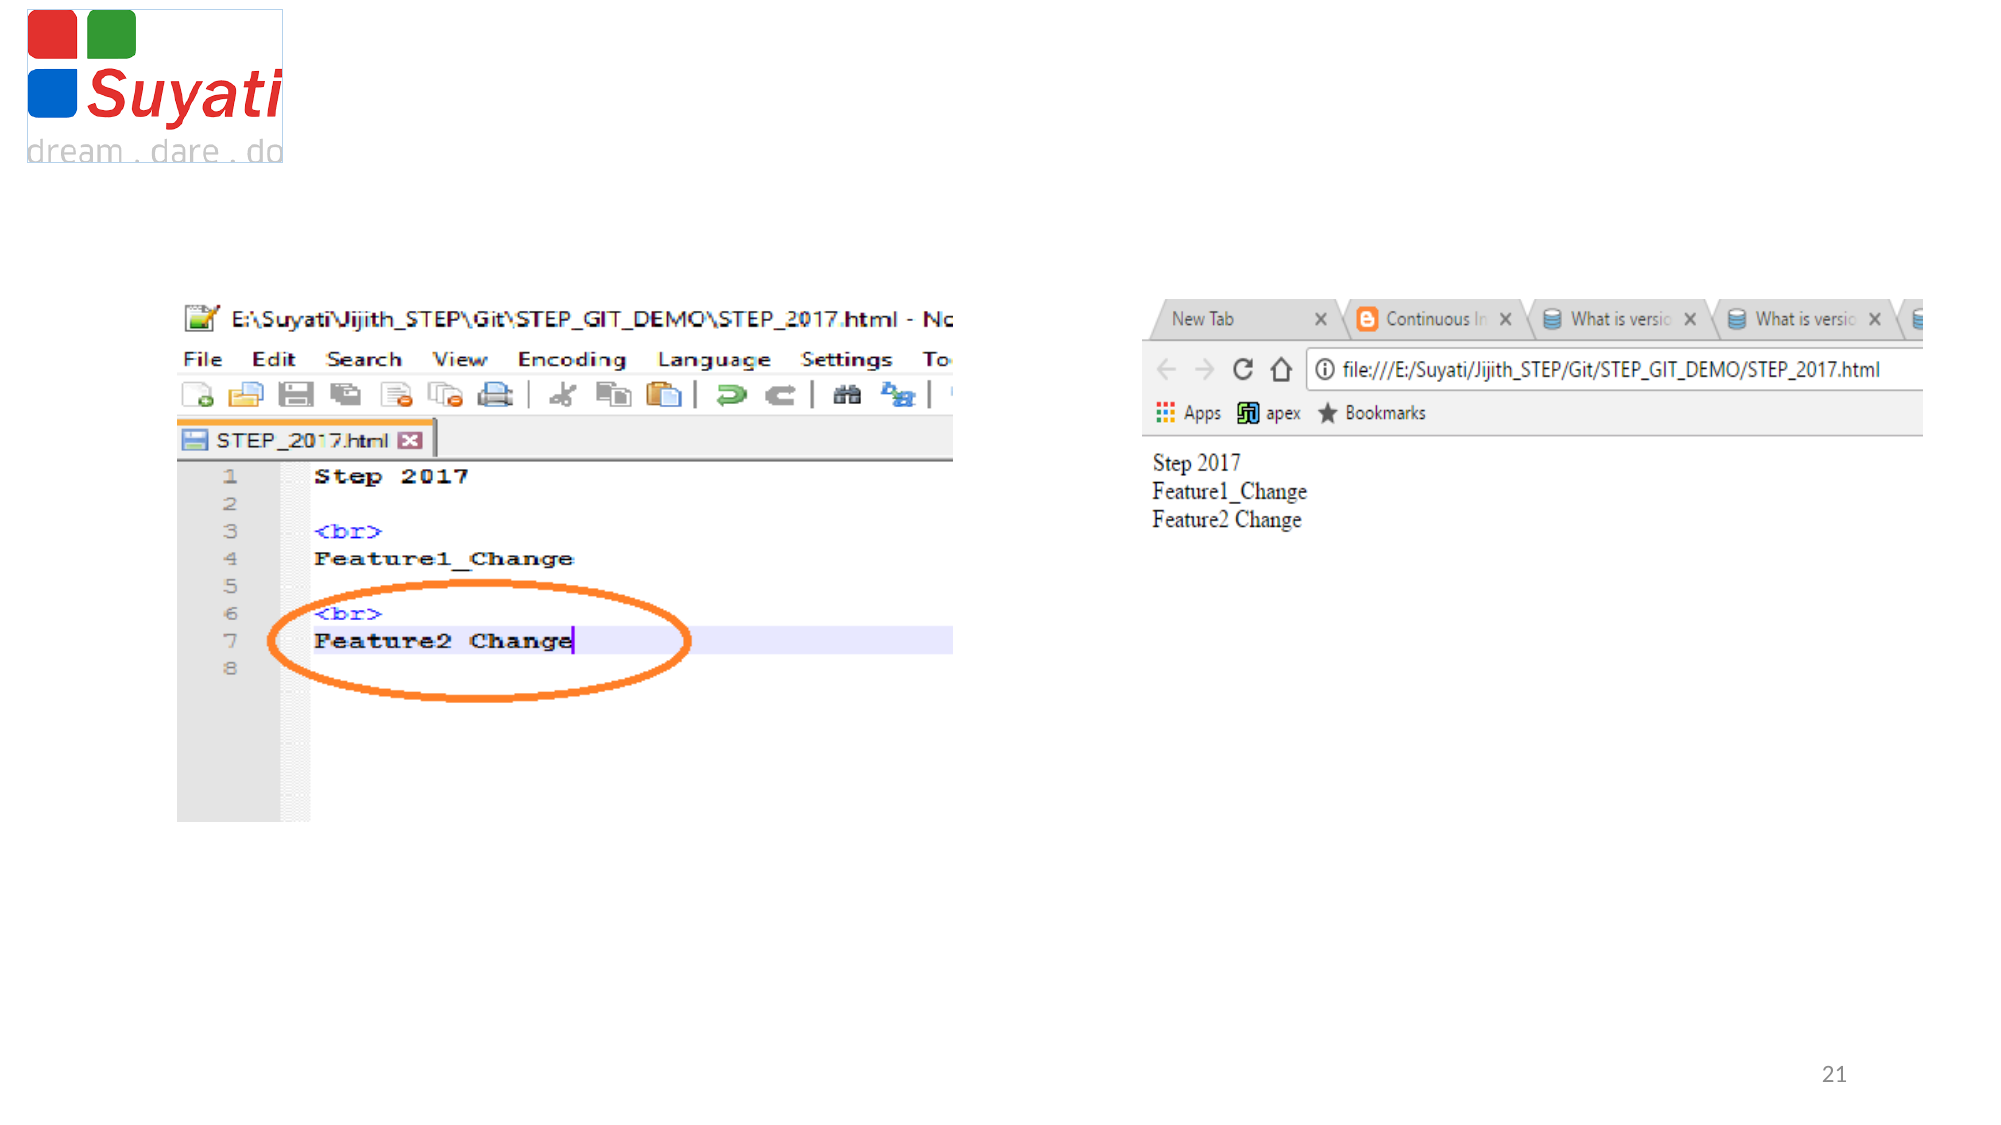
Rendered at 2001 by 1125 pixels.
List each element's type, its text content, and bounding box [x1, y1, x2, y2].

slide_number 21 [1412, 1042, 1863, 1103]
picture [28, 10, 282, 162]
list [1142, 299, 1923, 845]
picture [177, 299, 953, 822]
